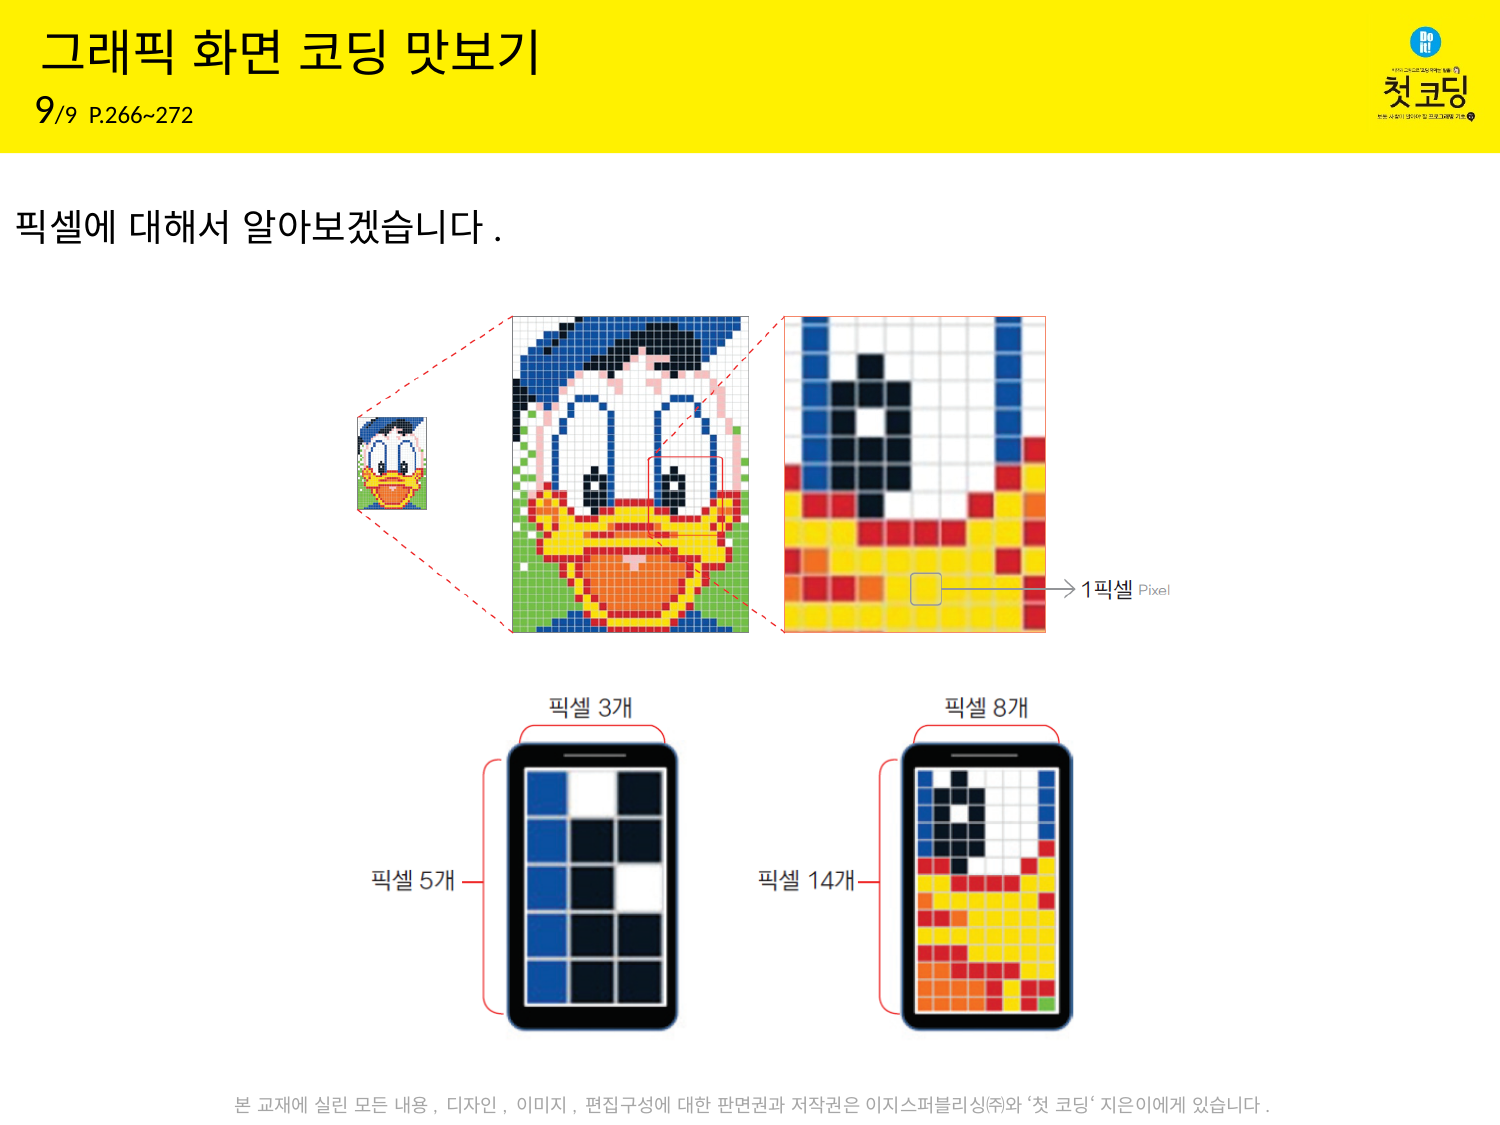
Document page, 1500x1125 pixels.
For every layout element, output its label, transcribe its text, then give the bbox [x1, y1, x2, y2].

picture [1366, 14, 1485, 132]
picture [310, 280, 1221, 653]
text_box 픽셀에 대해서 알아보겠습니다. [0, 197, 1459, 257]
text_box 그래픽 화면 코딩 맛보기 9/9 P.266~272 [0, 0, 1500, 154]
text_box 본 교재에 실린 모든 내용, 디자인, 이미지, 편집구성에 대한 판면권과 저작권은 이지스퍼블리싱㈜와 ‘첫 코딩‘ 지은이에게 있습니다. [220, 1086, 1290, 1124]
picture [310, 681, 1159, 1064]
